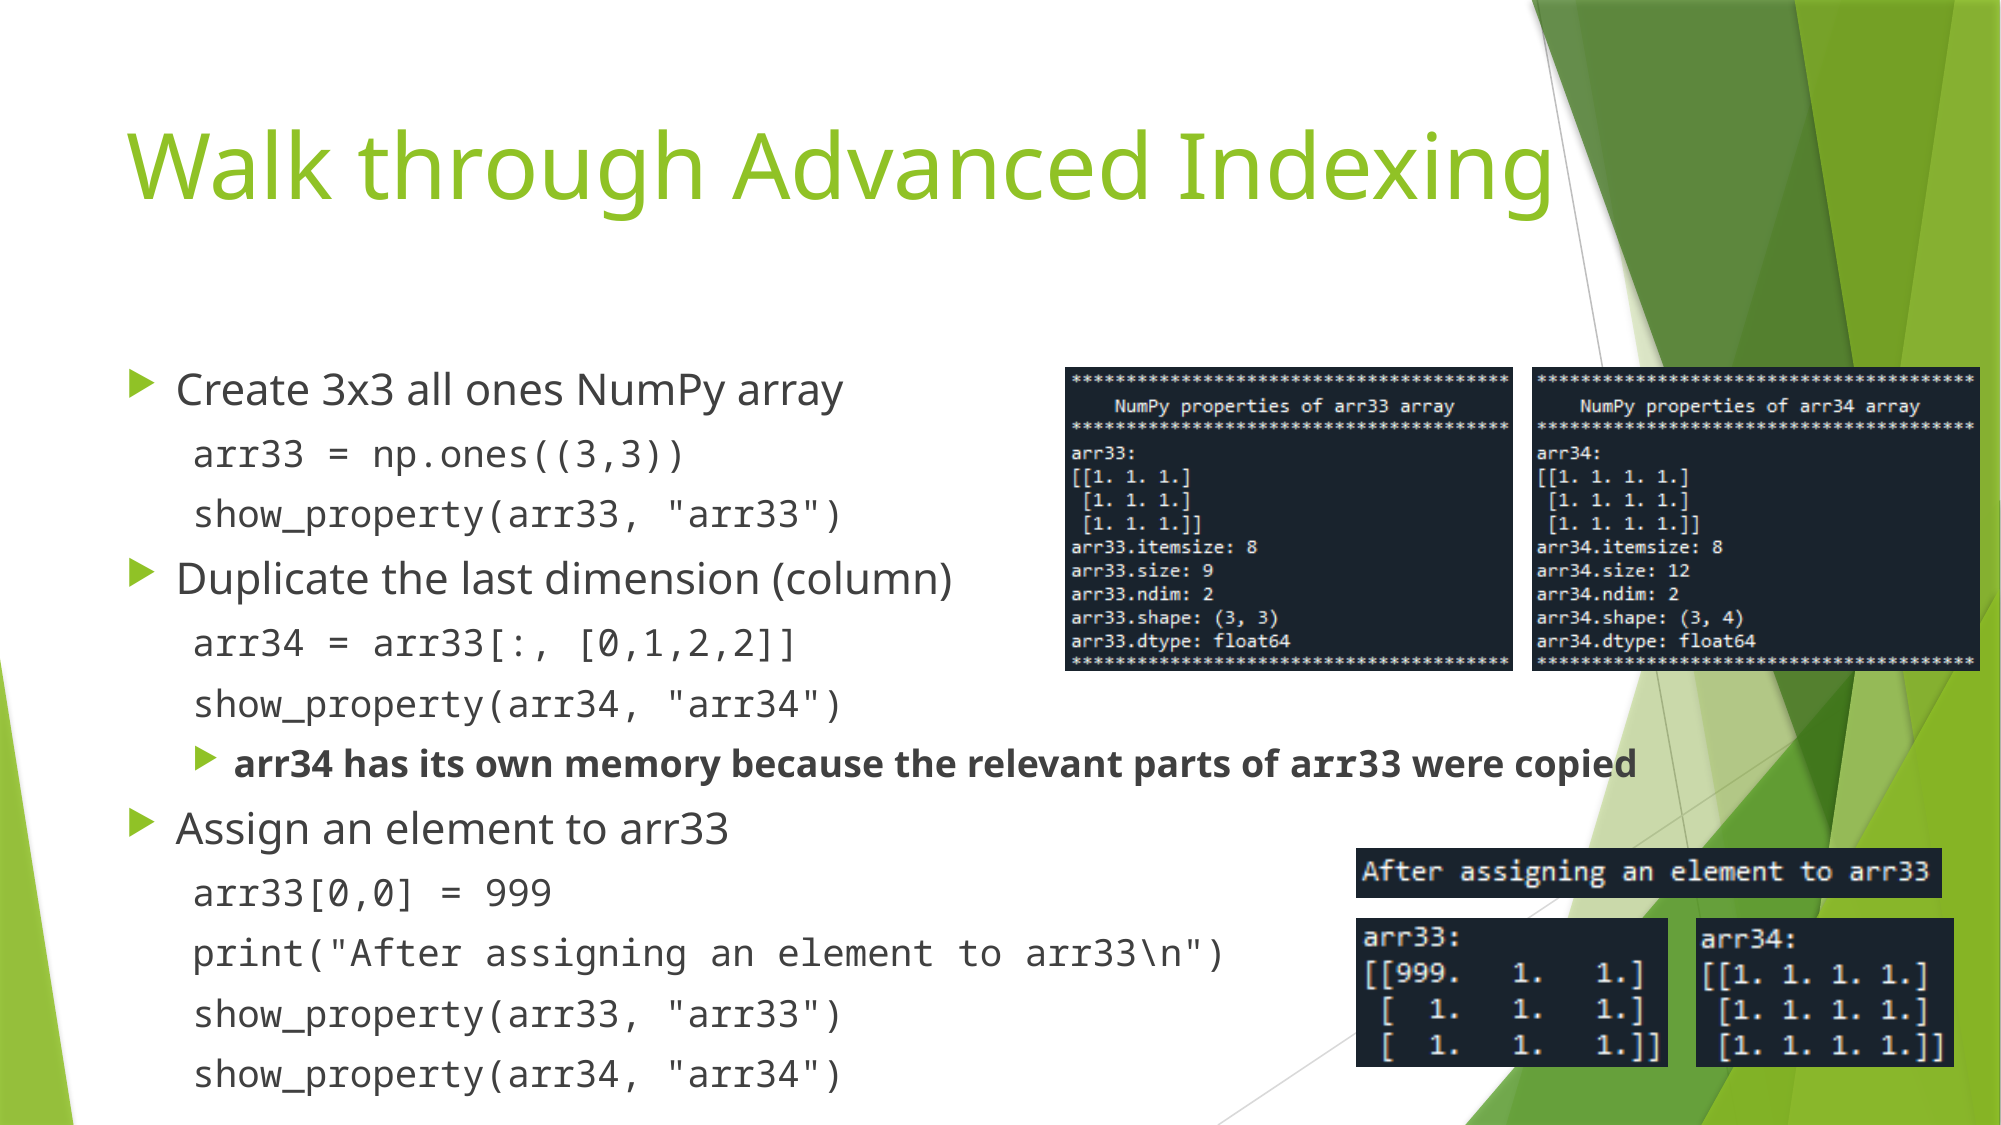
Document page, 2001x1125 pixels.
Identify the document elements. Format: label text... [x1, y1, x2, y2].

picture [1695, 918, 1955, 1067]
list Create 3x3 all ones NumPy array arr33 = np.ones((3,3)) show_property(arr33, "arr33") Duplicate the last dimension (column) arr34 = arr33[:, [0,1,2,2]] show_property(arr34, "arr34") arr34 has its own memory because the relevant parts of arr33 were copied Assign an element to arr33 arr33[0,0] = 999 print("After assigning an element to arr33\n") show_property(arr33, "arr33") show_property(arr34, "arr34") [111, 354, 1869, 1108]
picture [1355, 848, 1943, 898]
title Walk through Advanced Indexing [111, 99, 1869, 317]
picture [1532, 367, 1981, 672]
picture [1355, 918, 1669, 1067]
picture [1064, 367, 1513, 672]
